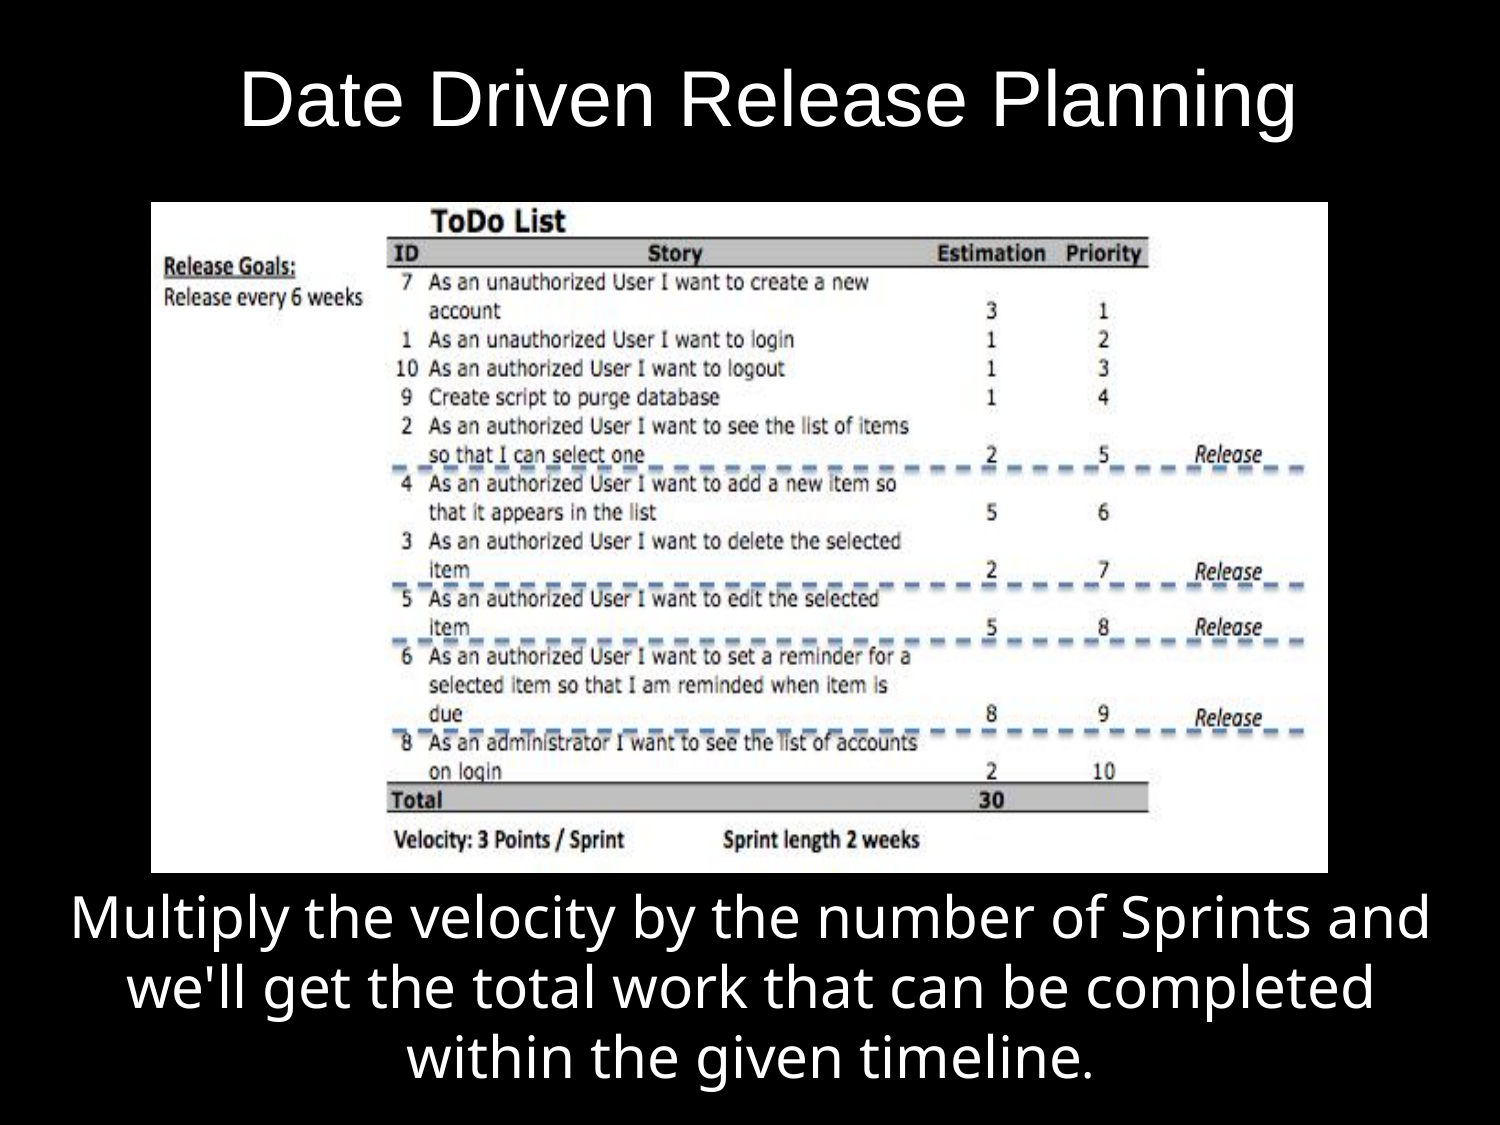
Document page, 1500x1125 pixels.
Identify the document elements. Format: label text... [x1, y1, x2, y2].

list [150, 202, 1328, 874]
text_box Multiply the velocity by the number of Sprints and we'll get the total work that can be completed within the given timeline. [40, 872, 1462, 1098]
title Date Driven Release Planning [0, 17, 1315, 172]
